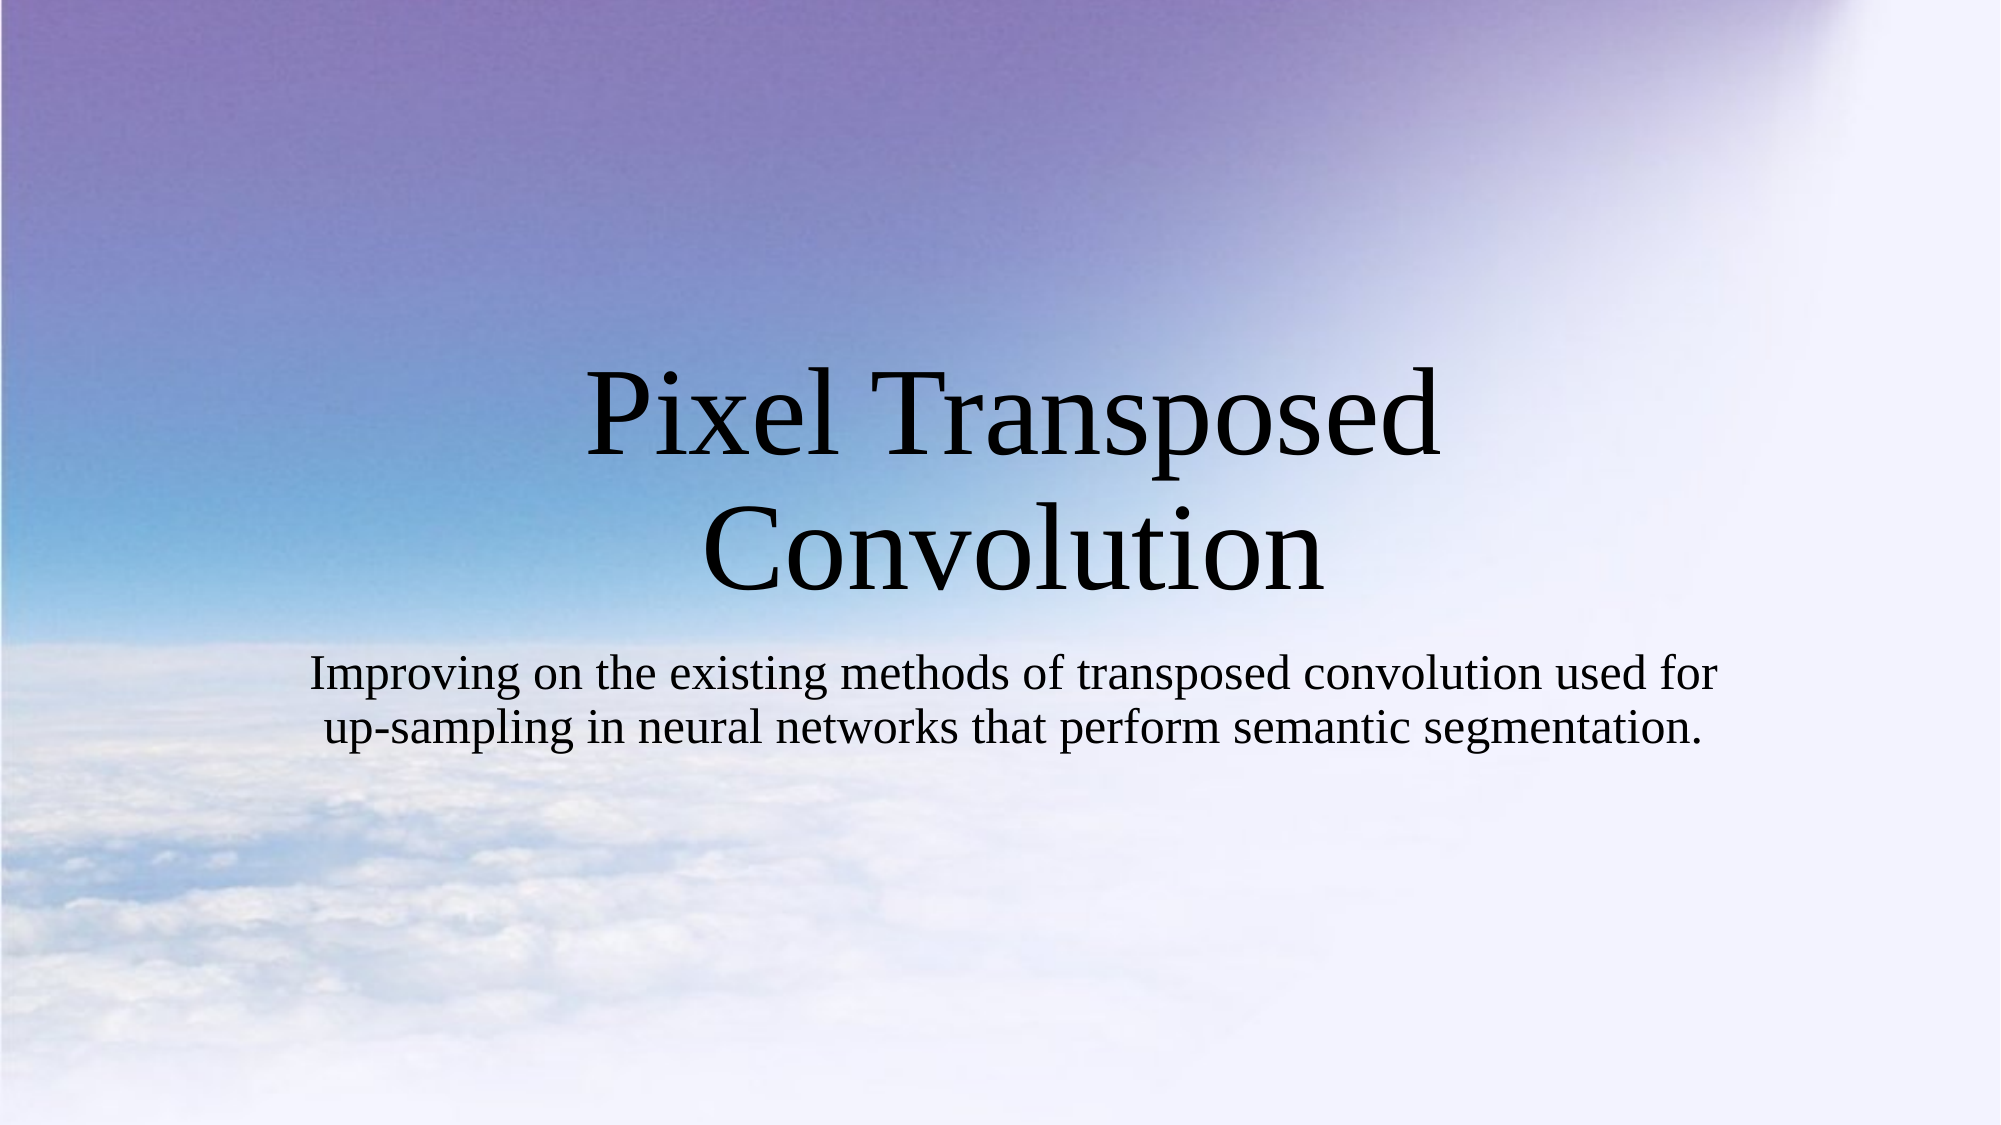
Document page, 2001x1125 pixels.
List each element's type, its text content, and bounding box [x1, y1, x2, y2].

picture [0, 0, 2001, 1125]
subtitle Improving on the existing methods of transposed convolution used for up-sampling in neural networks that perform semantic segmentation. [263, 638, 1764, 911]
title Pixel Transposed Convolution [263, 232, 1764, 624]
